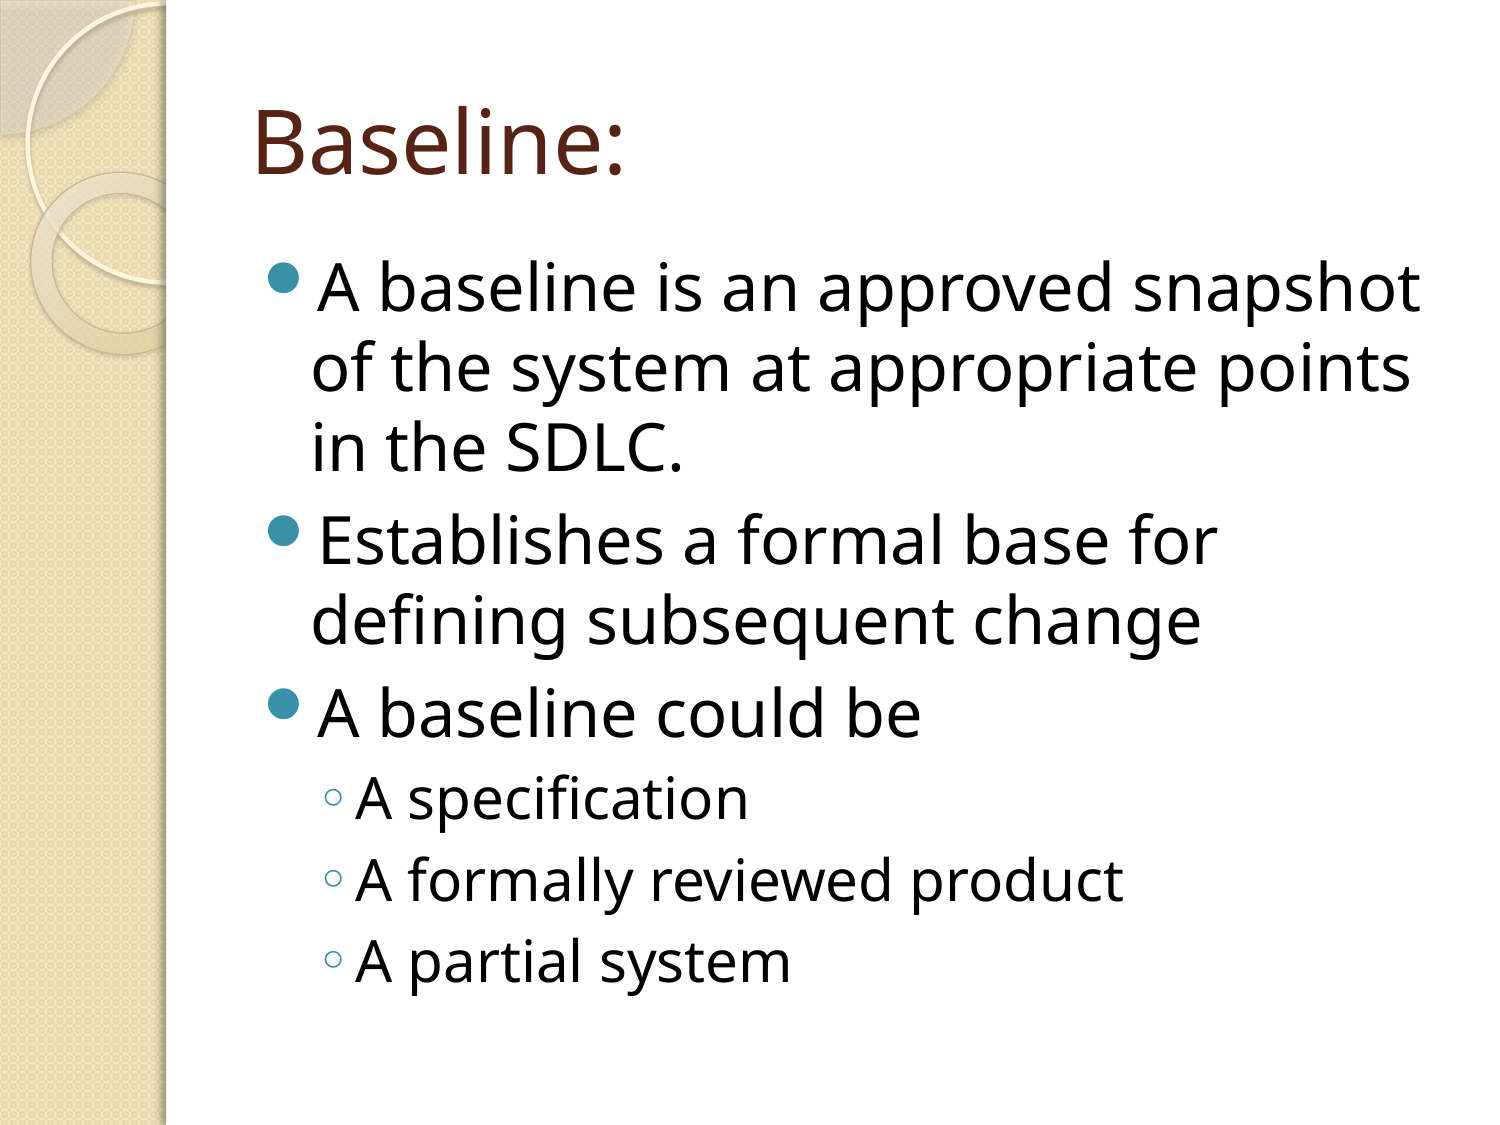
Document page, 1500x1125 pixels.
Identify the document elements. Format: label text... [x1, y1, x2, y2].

list A baseline is an approved snapshot of the system at appropriate points in the SDLC. Establishes a formal base for defining subsequent change A baseline could be A specification A formally reviewed product A partial system [235, 237, 1466, 1025]
title Baseline: [235, 45, 1466, 233]
